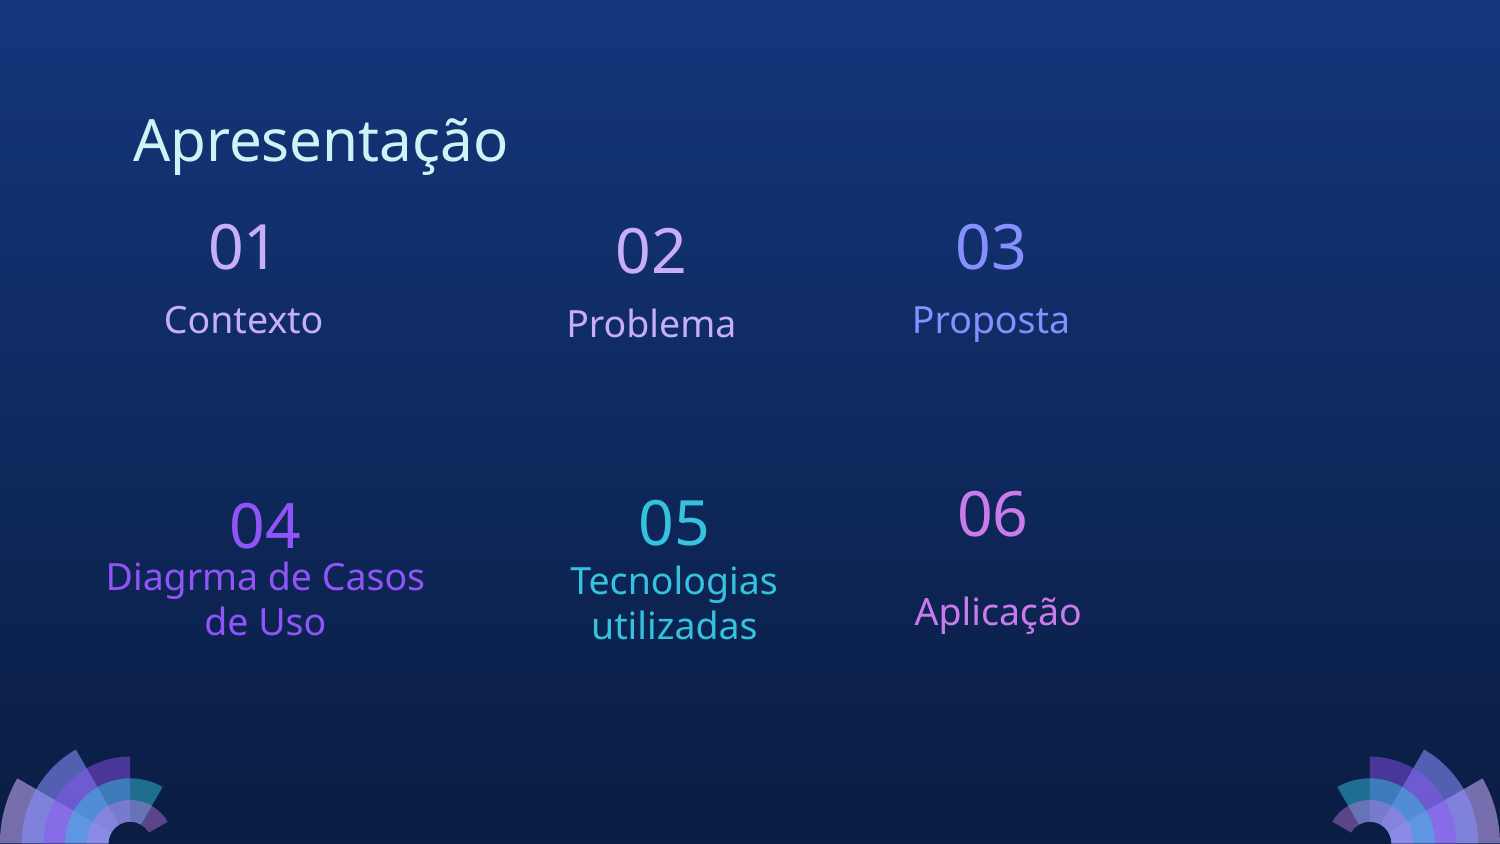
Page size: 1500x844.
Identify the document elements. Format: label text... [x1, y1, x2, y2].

subtitle Proposta [801, 286, 1182, 351]
subtitle Aplicação [808, 578, 1189, 643]
title 04 [175, 491, 356, 556]
text_box Contexto [53, 286, 434, 351]
title Apresentação [118, 88, 1382, 183]
subtitle Problema [461, 290, 842, 355]
title 03 [901, 212, 1082, 277]
subtitle Tecnologias utilizadas [484, 569, 865, 634]
title 06 [902, 479, 1084, 544]
title 05 [584, 487, 765, 552]
subtitle Diagrma de Casos de Uso [75, 566, 456, 631]
title 02 [561, 216, 742, 281]
text_box 01 [153, 212, 334, 277]
